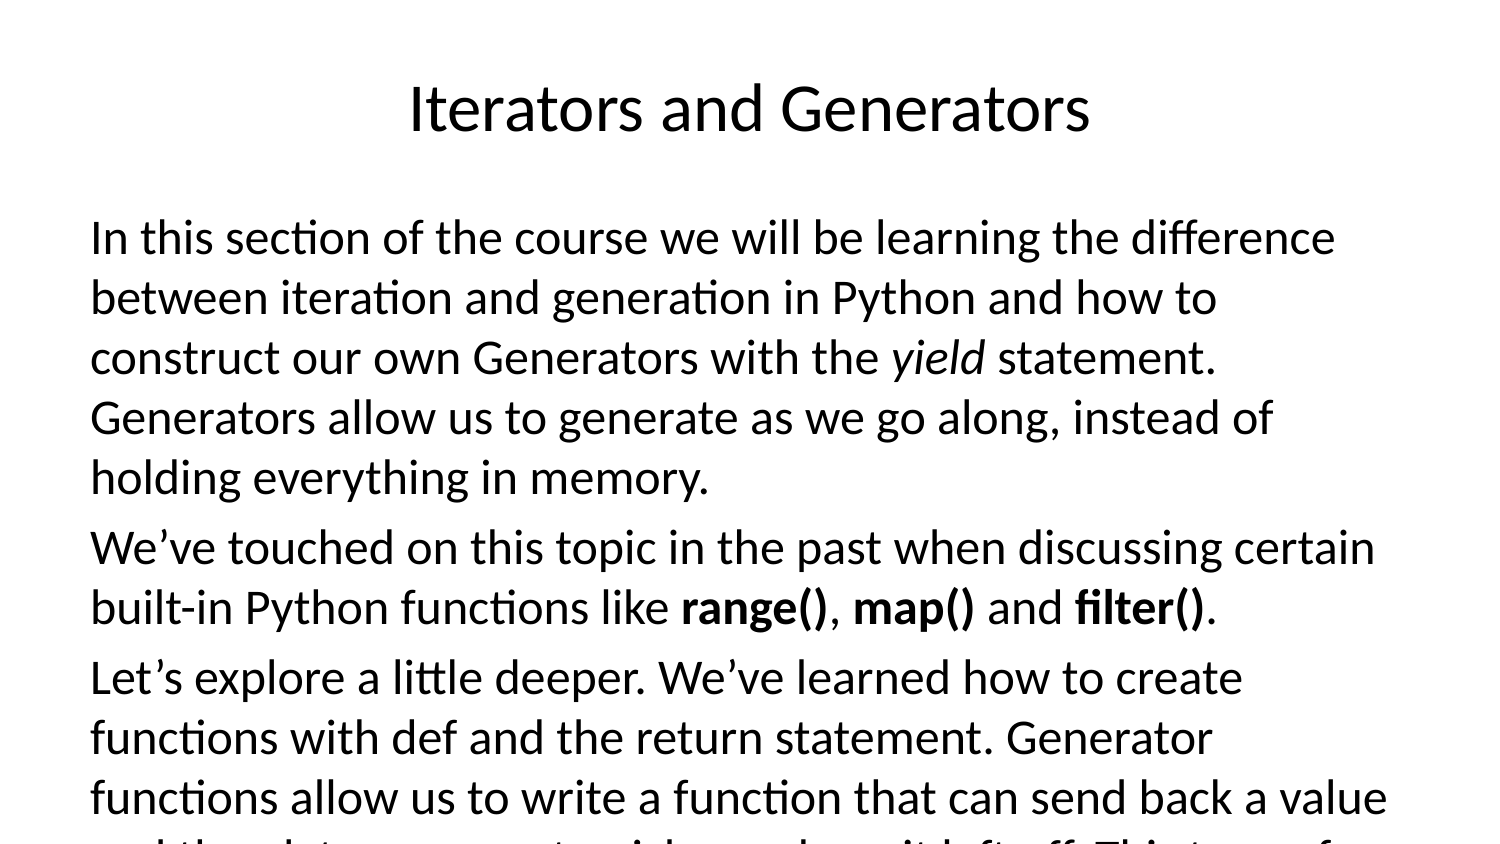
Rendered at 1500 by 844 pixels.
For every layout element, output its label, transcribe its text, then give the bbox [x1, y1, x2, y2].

title Iterators and Generators [75, 33, 1425, 175]
list In this section of the course we will be learning the difference between iteration and generation in Python and how to construct our own Generators with the yield statement. Generators allow us to generate as we go along, instead of holding everything in memory. We’ve touched on this topic in the past when discussing certain built-in Python functions like range(), map() and filter(). Let’s explore a little deeper. We’ve learned how to create functions with def and the return statement. Generator functions allow us to write a function that can send back a value and then later resume to pick up where it left off. This type of function is a generator in Python, allowing us to generate a sequence of values over time. The main difference in syntax will be the use of a yield statement. In most aspects, a generator function will appear very similar to a normal function. The main difference is when a generator function is compiled they become an object that supports an iteration protocol. That means when they are called in your code they don’t actually return a value and then exit. Instead, generator functions will automatically suspend and resume their execution and state around the last point of value generation. The main advantage here is that instead of having to compute an entire series of values up front, the generator computes one value and then suspends its activity awaiting the next instruction. This feature is known as state suspension. ￼￼To start getting a better understanding of generators, let’s go ahead and see how we can create some. # Generator function for the cube of numbers (power of 3) def gencubes(n): for num in range(n): yield num**3 for x in gencubes(10): print(x) 0 1 8 27 64 125 216 343 512 729 Great! Now since we have a generator function we don’t have to keep track of every single cube we created. Generators are best for calculating large sets of results (particularly in calculations that involve loops themselves) in cases where we don’t want to allocate the memory for all of the results at the same time. Let’s create another example generator which calculates fibonacci numbers: def genfibon(n): """ Generate a fibonnaci sequence up to n """ a = 1 b = 1 for i in range(n): yield a a,b = b,a+b for num in genfibon(10): print(num) 1 1 2 3 5 8 13 21 34 55 What if this was a normal function, what would it look like? def fibon(n): a = 1 b = 1 output = [] for i in range(n): output.append(a) a,b = b,a+b return output fibon(10) [1, 1, 2, 3, 5, 8, 13, 21, 34, 55] Notice that if we call some huge value of n (like 100000) the second function will have to keep track of every single result, when in our case we actually only care about the previous result to generate the next one! next() and iter() built-in functions A key to fully understanding generators is the next() function and the iter() function. The next() function allows us to access the next element in a sequence. Lets check it out: def simple_gen(): for x in range(3): yield x # Assign simple_gen g = simple_gen() print(next(g)) 0 print(next(g)) 1 print(next(g)) 2 print(next(g)) --------------------------------------------------------------------------- StopIteration Traceback (most recent call last) <ipython-input-12-1dfb29d6357e> in <module>() ----> 1 print(next(g)) StopIteration: After yielding all the values next() caused a StopIteration error. What this error informs us of is that all the values have been yielded. You might be wondering that why don’t we get this error while using a for loop? A for loop automatically catches this error and stops calling next(). Let’s go ahead and check out how to use iter(). You remember that strings are iterables: s = 'hello' #Iterate over string for let in s: print(let) h e l l o But that doesn’t mean the string itself is an iterator! We can check this with the next() function: next(s) --------------------------------------------------------------------------- TypeError Traceback (most recent call last) <ipython-input-14-61c30b5fe1d5> in <module>() ----> 1 next(s) TypeError: 'str' object is not an iterator Interesting, this means that a string object supports iteration, but we can not directly iterate over it as we could with a generator function. The iter() function allows us to do just that! s_iter = iter(s) next(s_iter) 'h' next(s_iter) 'e' Great! Now you know how to convert objects that are iterable into iterators themselves! The main takeaway from this lecture is that using the yield keyword at a function will cause the function to become a generator. This change can save you a lot of memory for large use cases. For more information on generators check out: Stack Overflow Answer Another StackOverflow Answer [75, 196, 1425, 754]
